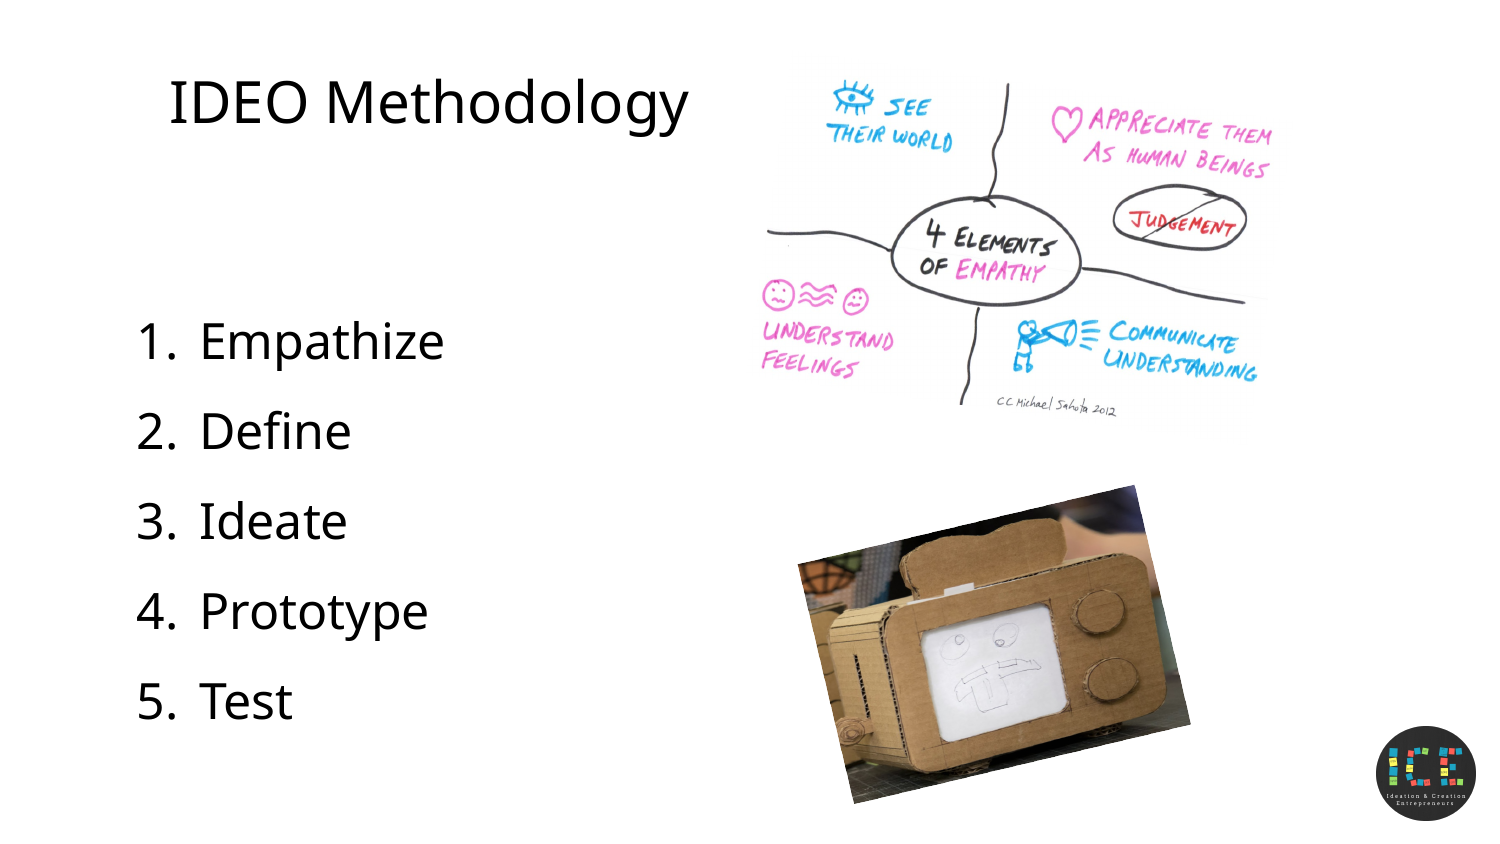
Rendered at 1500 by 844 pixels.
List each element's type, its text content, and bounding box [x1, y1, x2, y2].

picture [1376, 726, 1476, 822]
picture [747, 51, 1292, 445]
title IDEO Methodology [109, 50, 751, 145]
picture [798, 485, 1190, 804]
text_box Empathize Define Ideate Prototype Test [109, 264, 830, 762]
